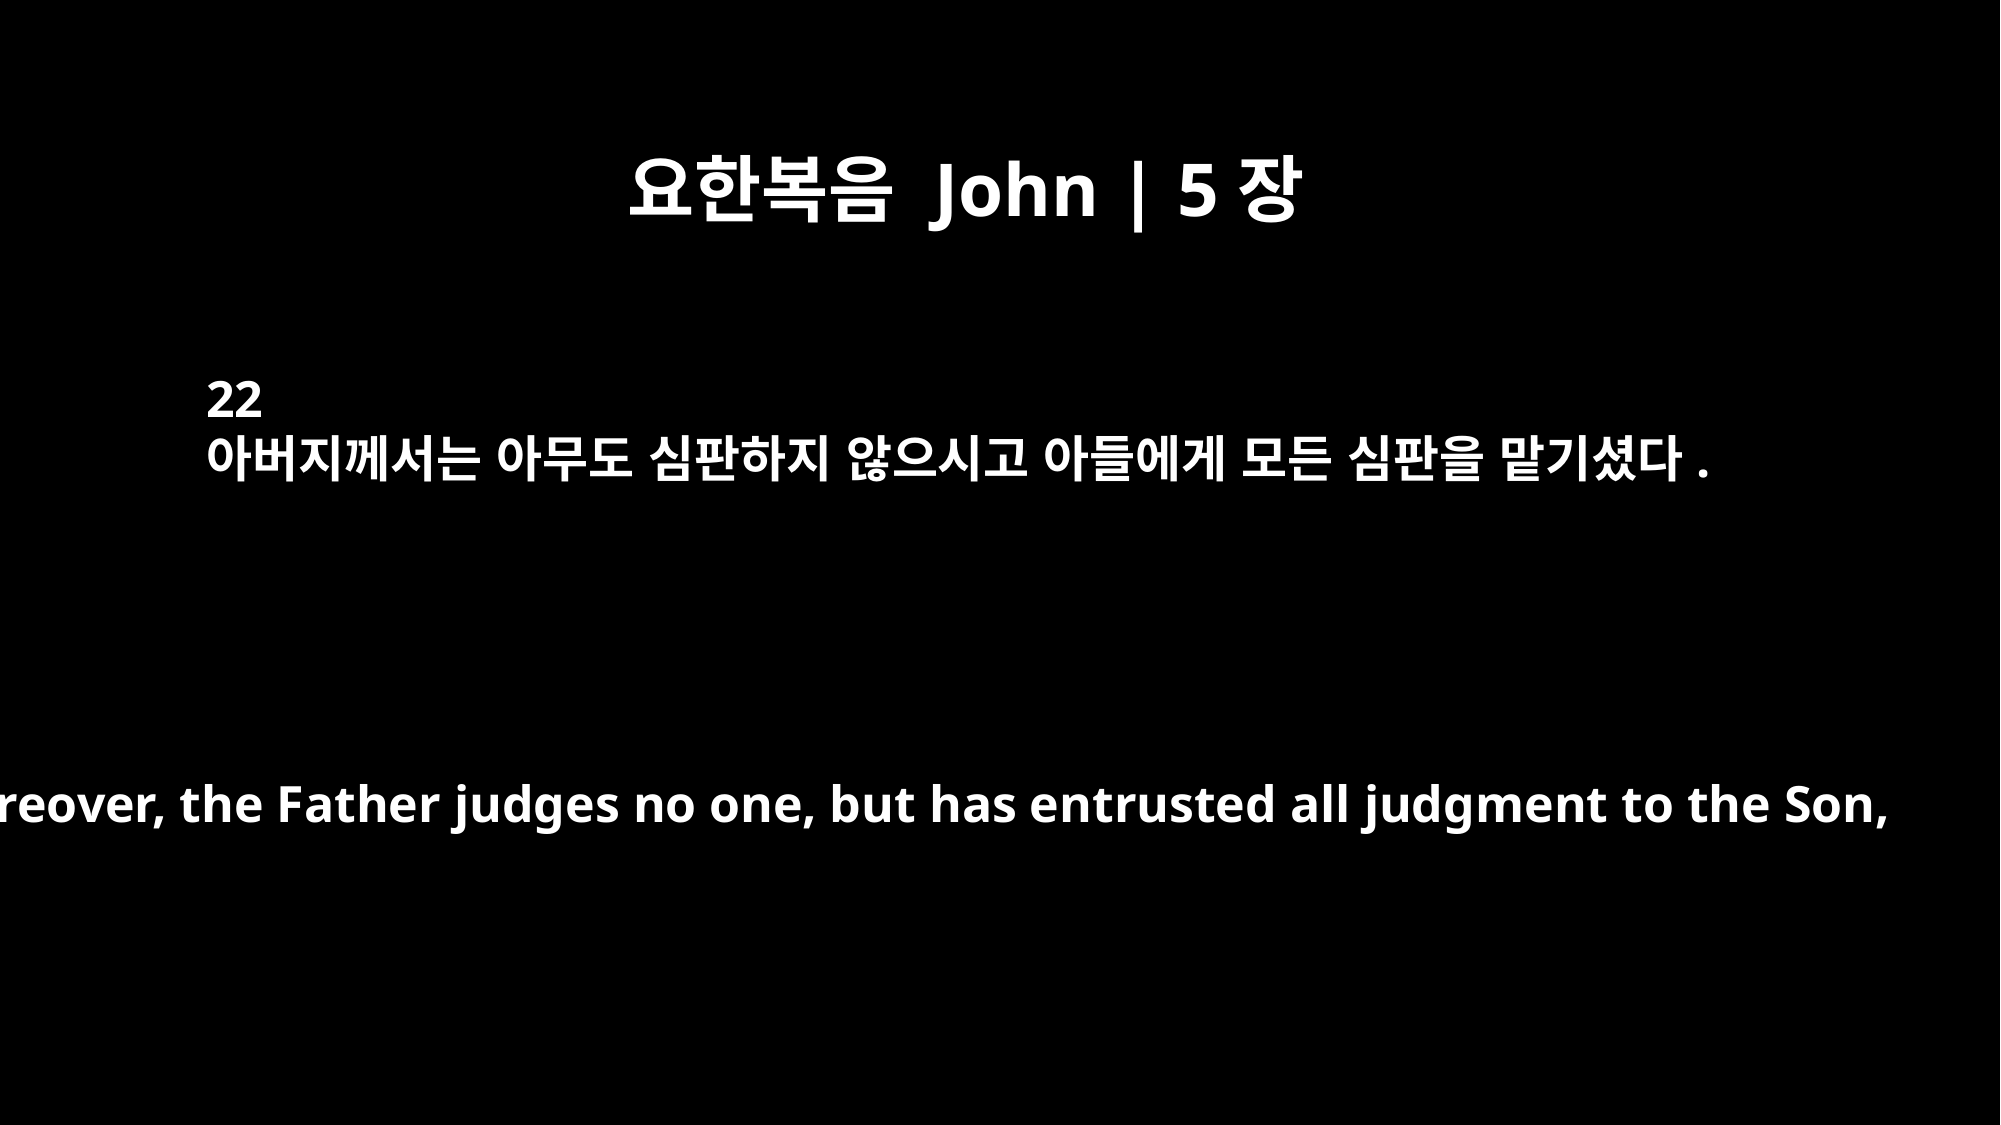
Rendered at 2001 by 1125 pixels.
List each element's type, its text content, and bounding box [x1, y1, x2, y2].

text_box Moreover, the Father judges no one, but has entrusted all judgment to the Son, [0, 764, 1905, 840]
text_box 요한복음 John | 5장 [612, 136, 1320, 239]
text_box 22 아버지께서는 아무도 심판하지 않으시고 아들에게 모든 심판을 맡기셨다. [191, 359, 1726, 495]
